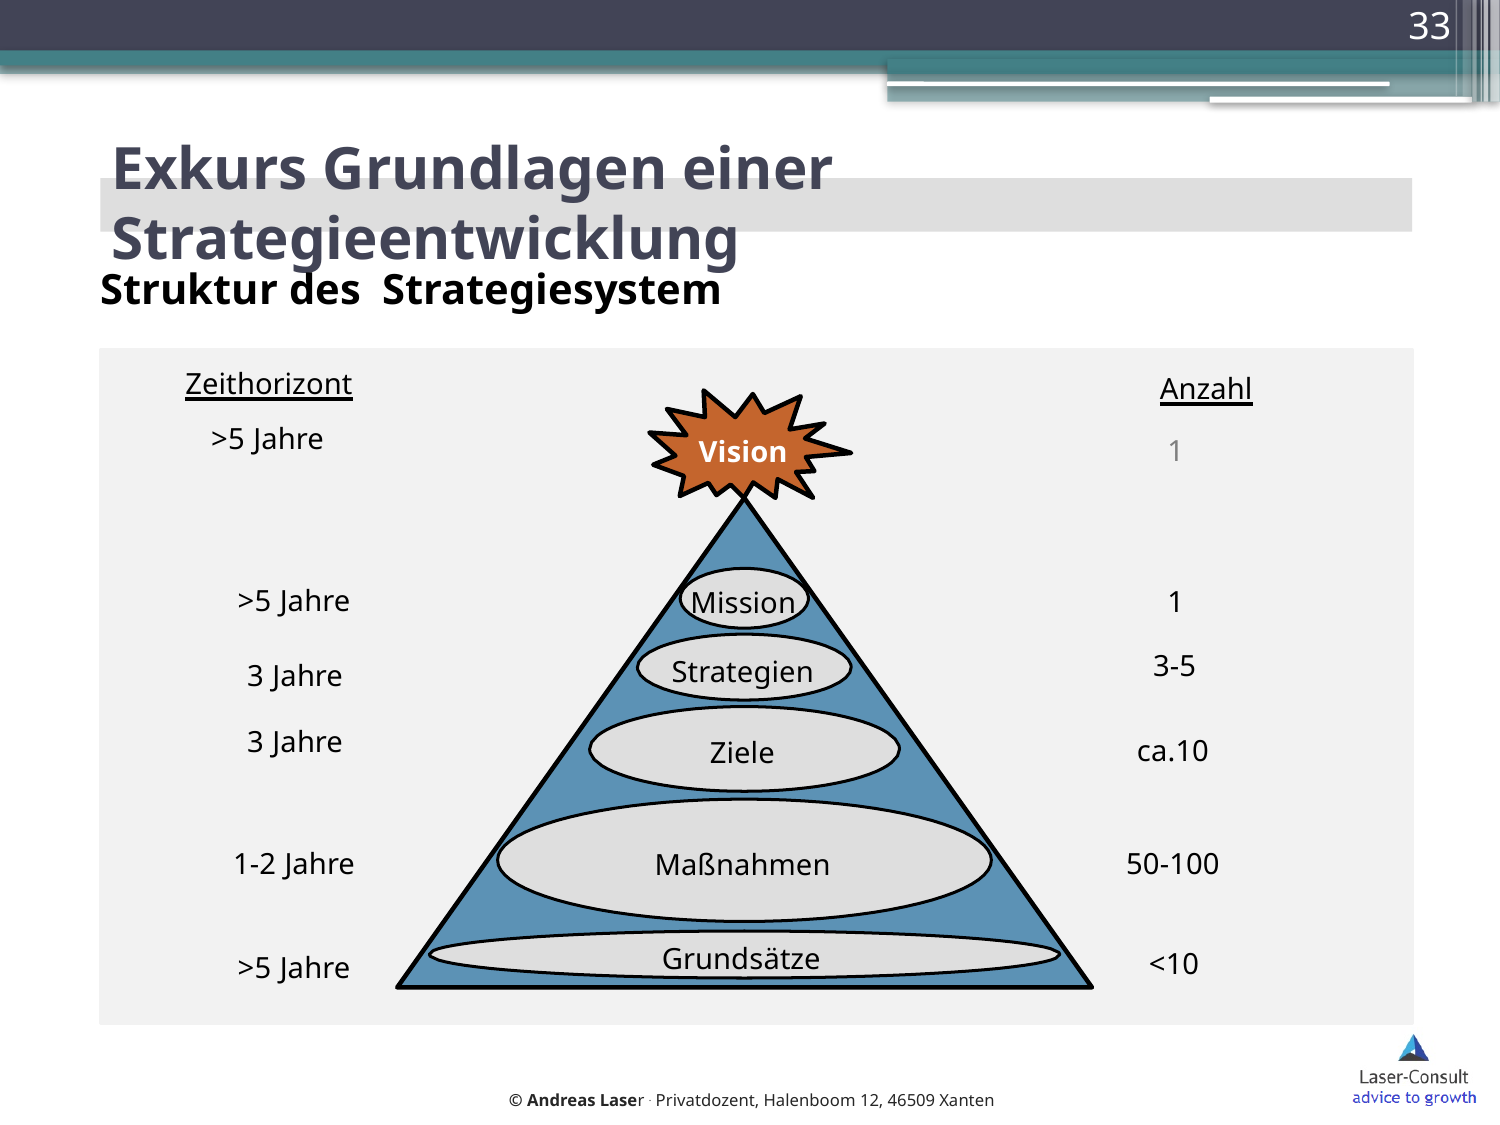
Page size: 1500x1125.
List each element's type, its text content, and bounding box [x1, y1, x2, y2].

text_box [183, 349, 1229, 988]
text_box Anzahl [1233, 354, 1413, 406]
text_box [99, 348, 1414, 1025]
text_box Struktur des Strategiesystem [85, 255, 738, 321]
slide_number 33 [1341, 0, 1466, 61]
title Exkurs Grundlagen einer Strategieentwicklung [96, 113, 1447, 290]
picture [1337, 1027, 1491, 1117]
